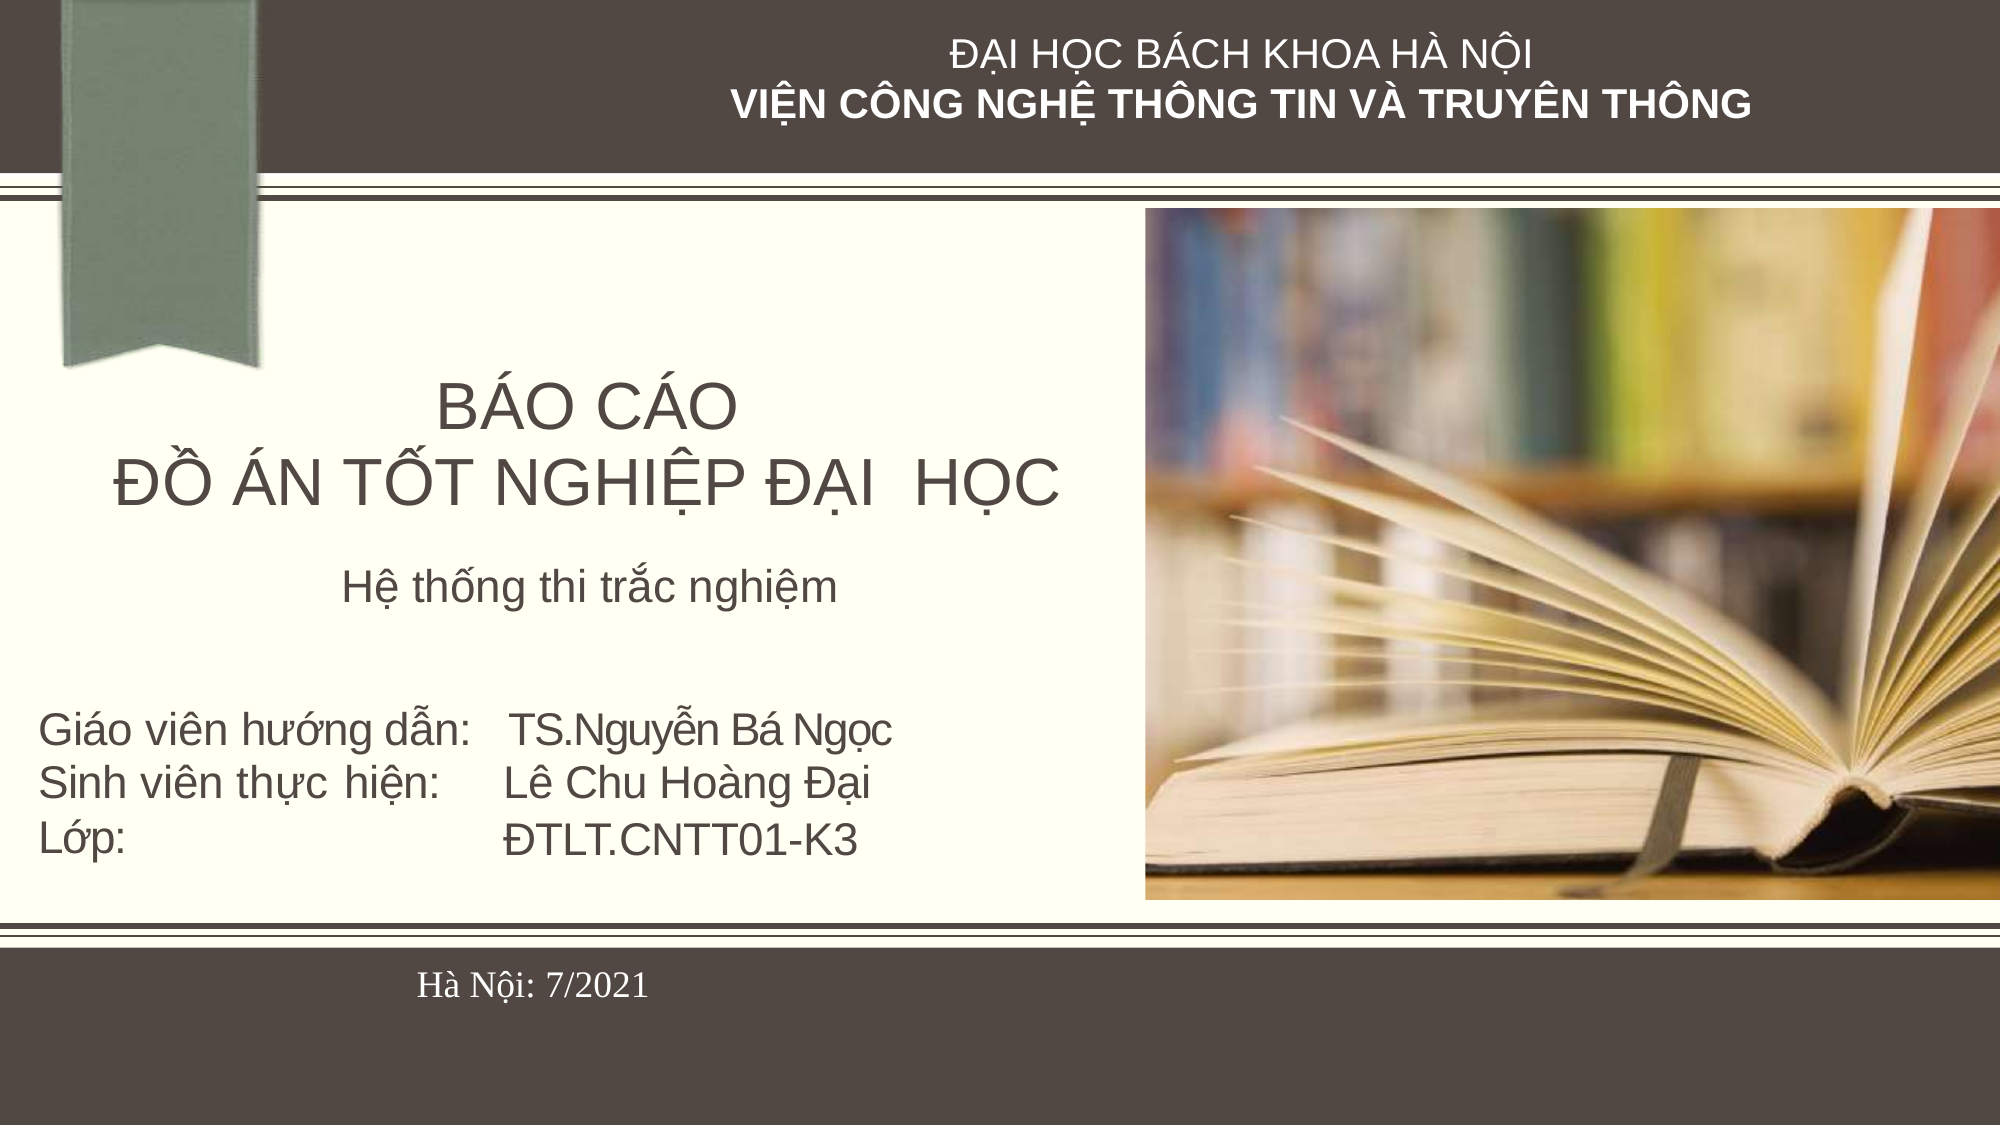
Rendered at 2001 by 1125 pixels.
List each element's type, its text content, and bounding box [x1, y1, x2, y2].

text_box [0, 0, 2000, 375]
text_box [0, 922, 2000, 938]
text_box Sinh viên thực hiện: Lớp: [36, 750, 445, 863]
text_box [0, 948, 2000, 1125]
text_box Lê Chu Hoàng Đại ĐTLT.CNTT01-K3 [501, 750, 1063, 865]
title BÁO CÁO ĐỒ ÁN TỐT NGHIỆP ĐẠI HỌC [113, 386, 1063, 554]
text_box Hệ thống thi trắc nghiệm Giáo viên hướng dẫn: TS.Nguyễn Bá Ngọc [36, 554, 1086, 755]
text_box [1145, 386, 2000, 900]
text_box [0, 386, 2000, 921]
text_box Hà Nội: 7/2021 [414, 957, 653, 1005]
